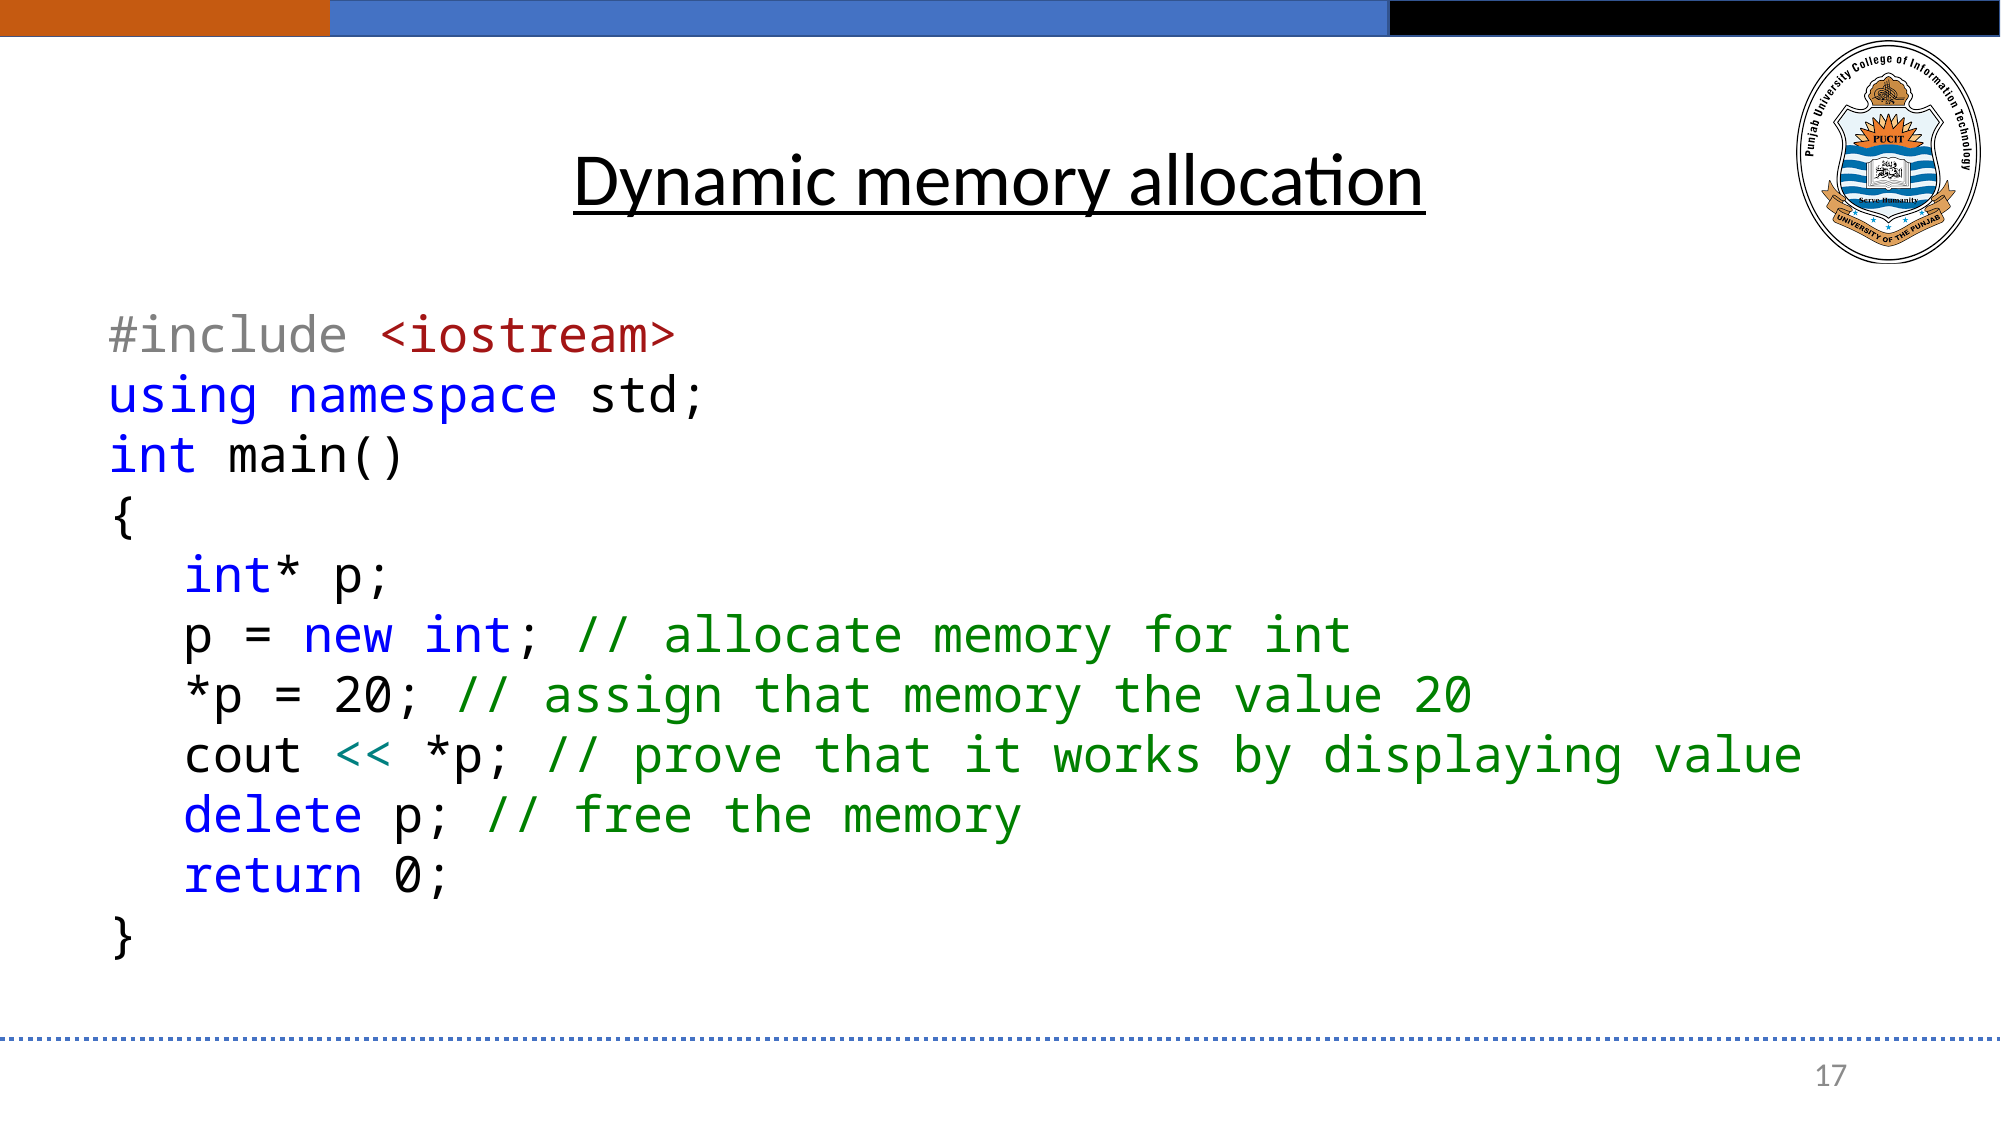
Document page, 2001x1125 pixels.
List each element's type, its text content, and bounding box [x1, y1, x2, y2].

text_box Dynamic memory allocation [558, 123, 1442, 229]
text_box #include <iostream> using namespace std; int main() { int* p; p = new int; // allocate memory for int *p = 20; // assign that memory the value 20 cout << *p; // prove that it works by displaying value delete p; // free the memory return 0; } [93, 295, 1981, 970]
slide_number 17 [1412, 1042, 1863, 1103]
picture [1776, 40, 2000, 264]
